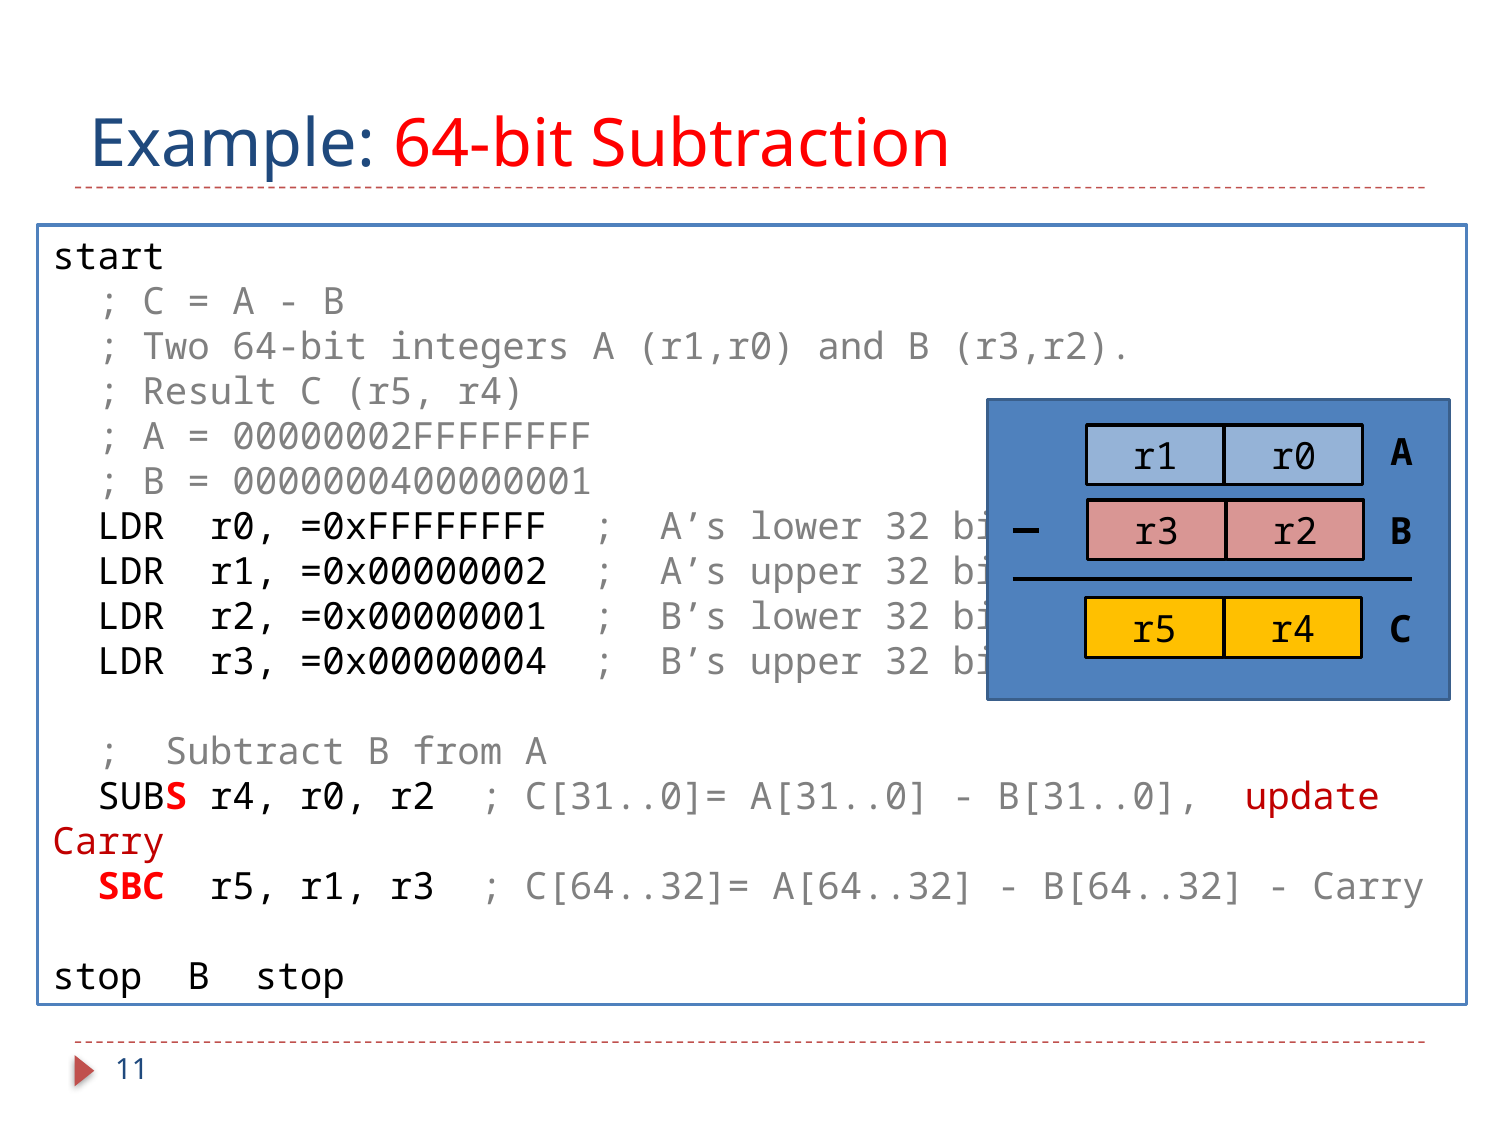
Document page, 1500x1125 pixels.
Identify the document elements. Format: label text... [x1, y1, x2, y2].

title Example: 64-bit Subtraction [75, 24, 1425, 188]
slide_number 11 [100, 1042, 426, 1103]
text_box start ; C = A - B ; Two 64-bit integers A (r1,r0) and B (r3,r2). ; Result C (r5, r4) ; A = 00000002FFFFFFFF ; B = 0000000400000001 LDR r0, =0xFFFFFFFF ; A’s lower 32 bits LDR r1, =0x00000002 ; A’s upper 32 bits LDR r2, =0x00000001 ; B’s lower 32 bits LDR r3, =0x00000004 ; B’s upper 32 bits ; Subtract B from A SUBS r4, r0, r2 ; C[31..0]= A[31..0] - B[31..0], update Carry SBC r5, r1, r3 ; C[64..32]= A[64..32] - B[64..32] - Carry stop B stop [36, 223, 1468, 1006]
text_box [987, 399, 1451, 701]
